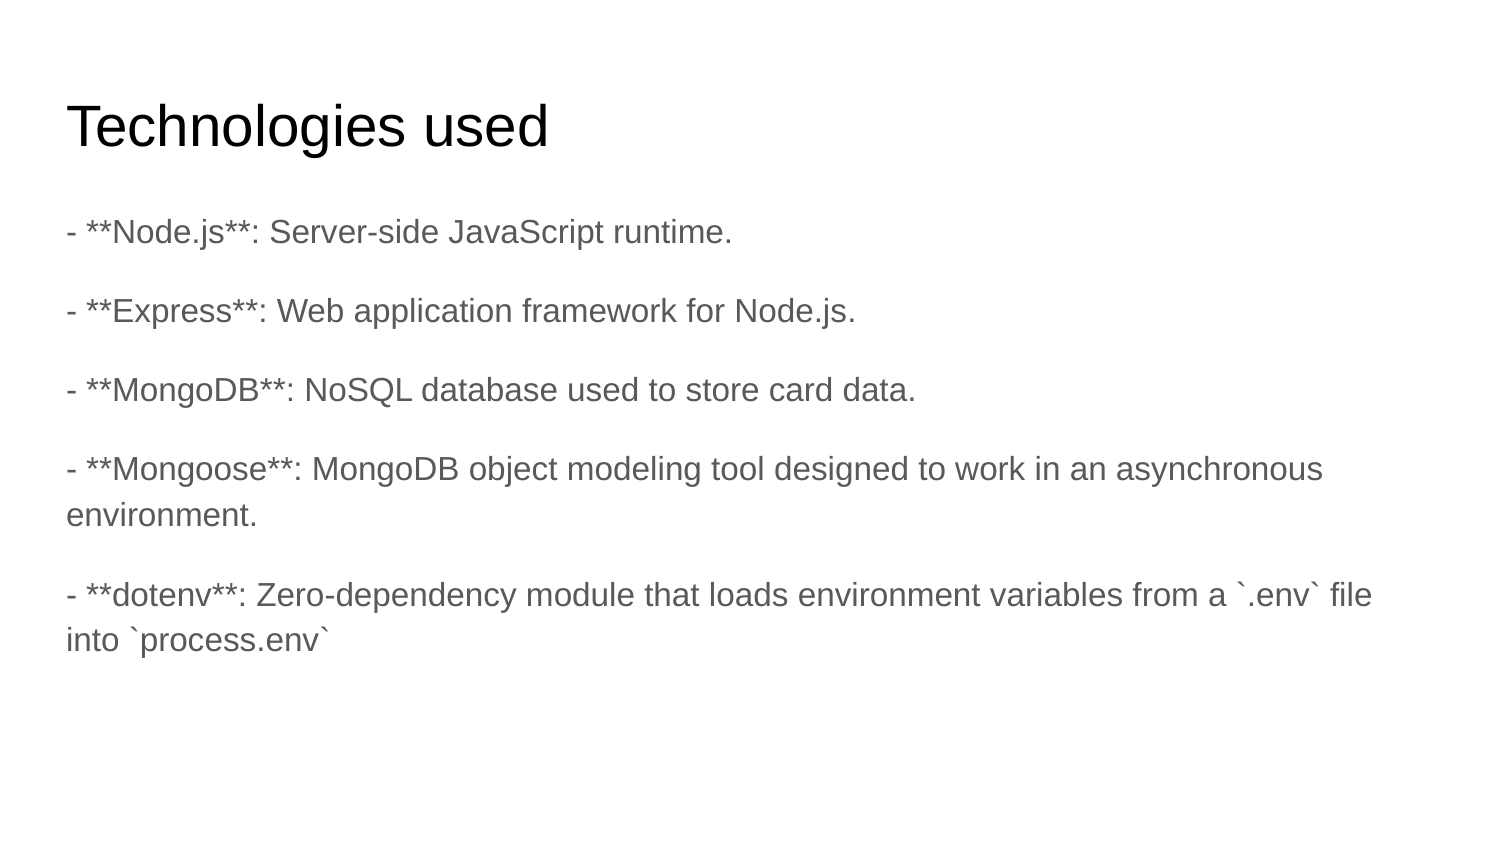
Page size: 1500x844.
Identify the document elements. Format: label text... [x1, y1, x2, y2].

list - **Node.js**: Server-side JavaScript runtime. - **Express**: Web application framework for Node.js. - **MongoDB**: NoSQL database used to store card data. - **Mongoose**: MongoDB object modeling tool designed to work in an asynchronous environment. - **dotenv**: Zero-dependency module that loads environment variables from a `.env` file into `process.env` [51, 189, 1449, 750]
title Technologies used [51, 72, 1449, 167]
